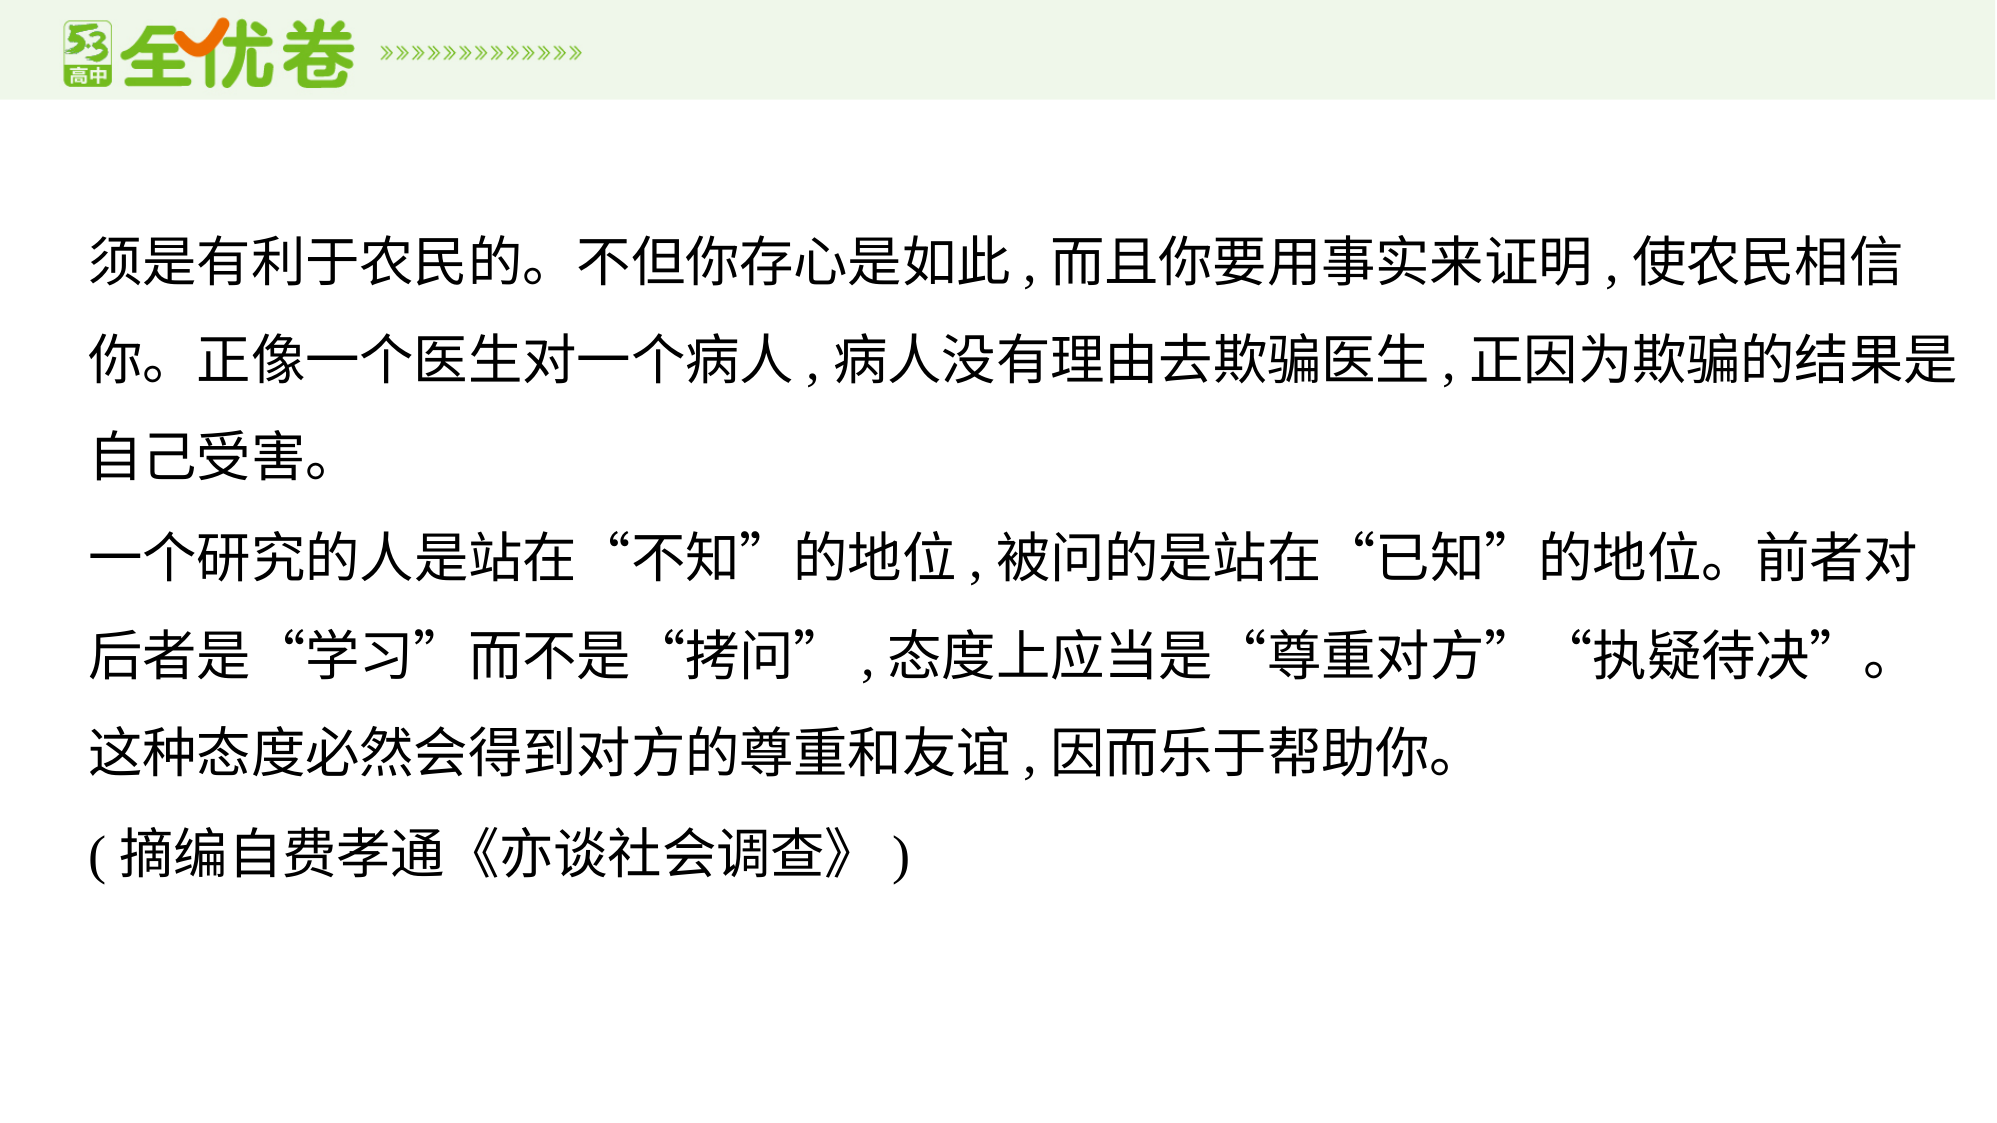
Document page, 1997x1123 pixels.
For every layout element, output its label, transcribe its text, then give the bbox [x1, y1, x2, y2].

text_box 须是有利于农民的。不但你存心是如此,而且你要用事实来证明,使农民相信 你。正像一个医生对一个病人,病人没有理由去欺骗医生,正因为欺骗的结果是 自己受害。 一个研究的人是站在“不知”的地位,被问的是站在“已知”的地位。前者对 后者是“学习”而不是“拷问”,态度上应当是“尊重对方”“执疑待决”。 这种态度必然会得到对方的尊重和友谊,因而乐于帮助你。 (摘编自费孝通《亦谈社会调查》) [88, 194, 1997, 885]
picture [0, 0, 1996, 1117]
